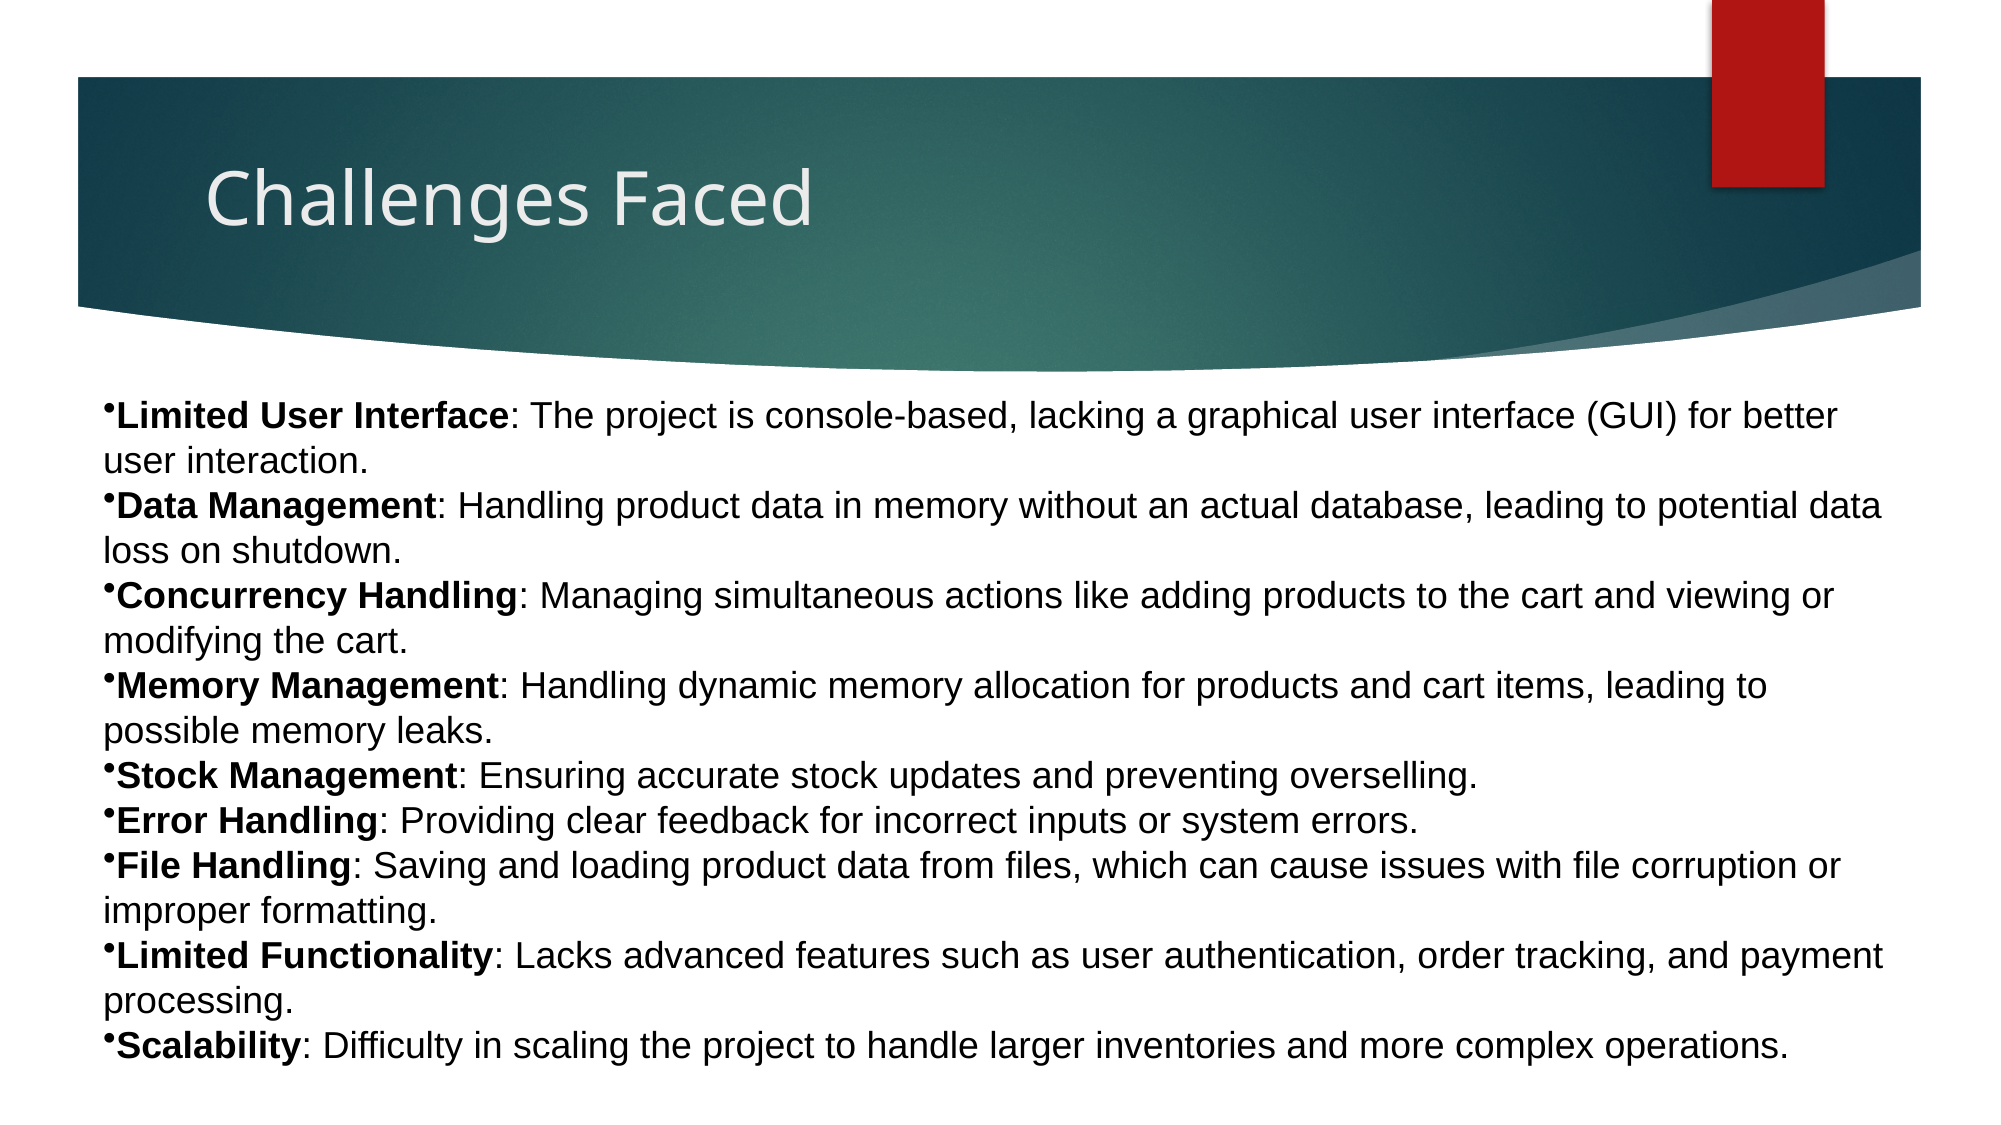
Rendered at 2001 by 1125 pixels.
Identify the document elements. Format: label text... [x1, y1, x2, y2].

title Challenges Faced [189, 137, 1638, 254]
list Limited User Interface: The project is console-based, lacking a graphical user interface (GUI) for better user interaction. Data Management: Handling product data in memory without an actual database, leading to potential data loss on shutdown. Concurrency Handling: Managing simultaneous actions like adding products to the cart and viewing or modifying the cart. Memory Management: Handling dynamic memory allocation for products and cart items, leading to possible memory leaks. Stock Management: Ensuring accurate stock updates and preventing overselling. Error Handling: Providing clear feedback for incorrect inputs or system errors. File Handling: Saving and loading product data from files, which can cause issues with file corruption or improper formatting. Limited Functionality: Lacks advanced features such as user authentication, order tracking, and payment processing. Scalability: Difficulty in scaling the project to handle larger inventories and more complex operations. [88, 383, 1912, 1074]
